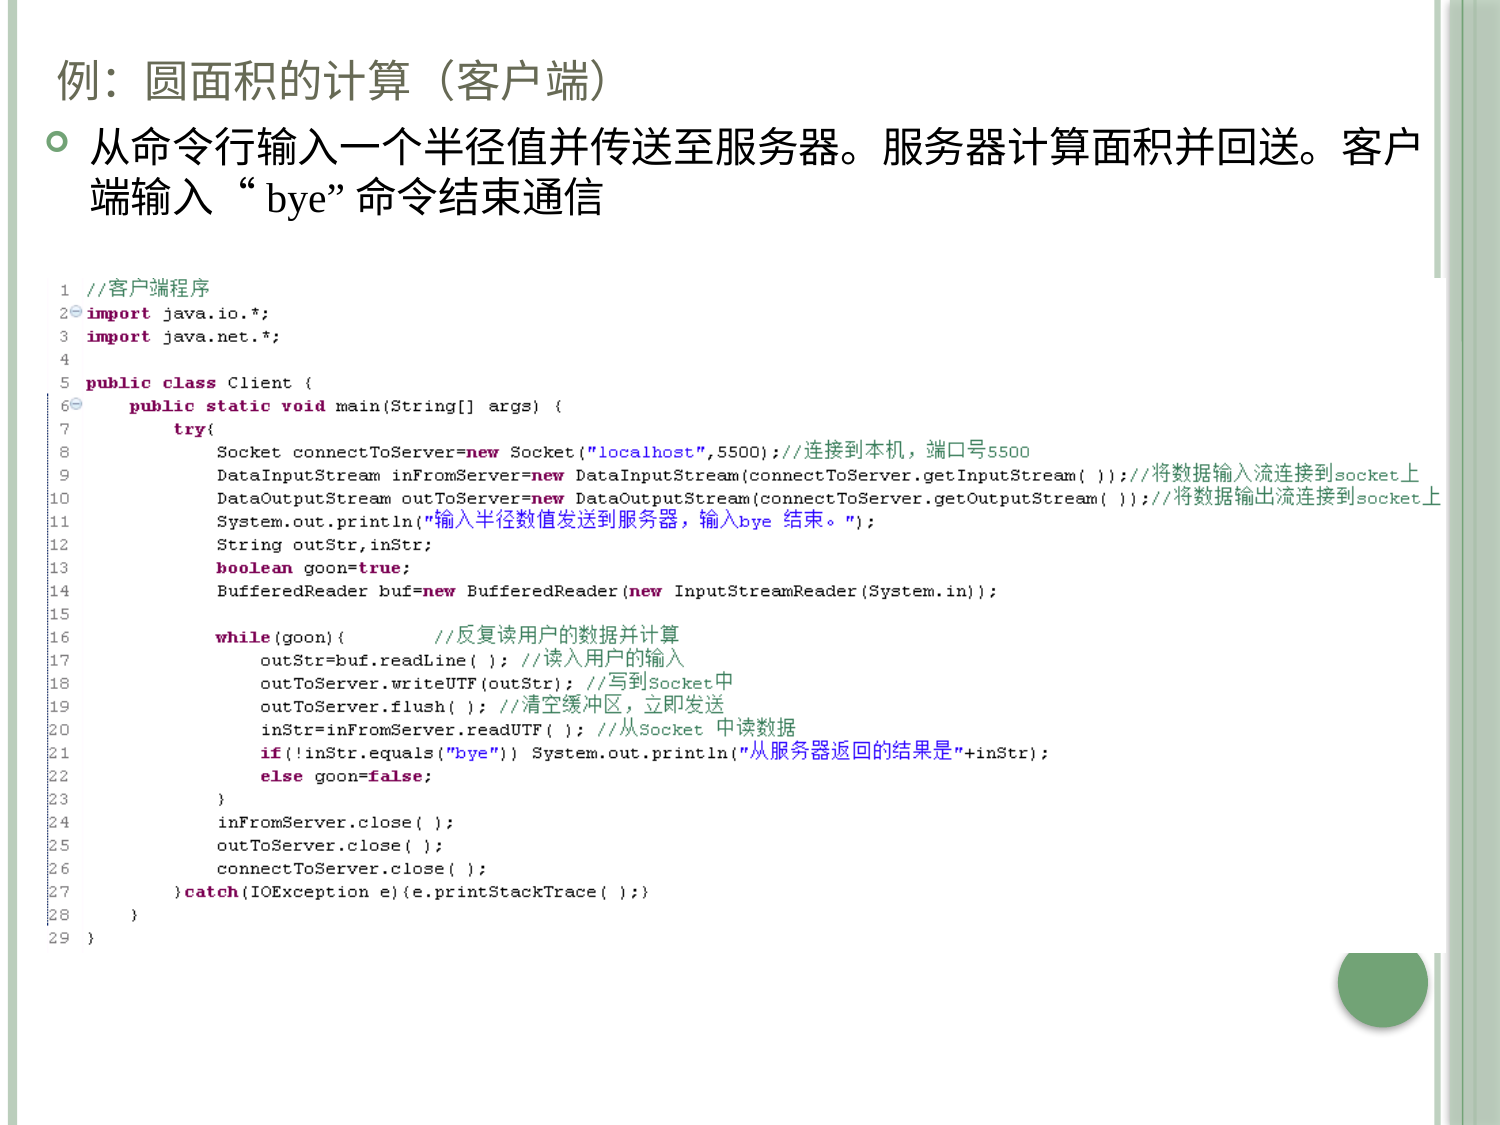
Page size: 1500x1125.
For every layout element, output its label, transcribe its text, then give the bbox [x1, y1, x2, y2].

title 例：圆面积的计算（客户端） [41, 45, 1459, 113]
list 从命令行输入一个半径值并传送至服务器。服务器计算面积并回送。客户端输入“bye”命令结束通信 [29, 113, 1459, 1059]
picture [46, 278, 1447, 953]
